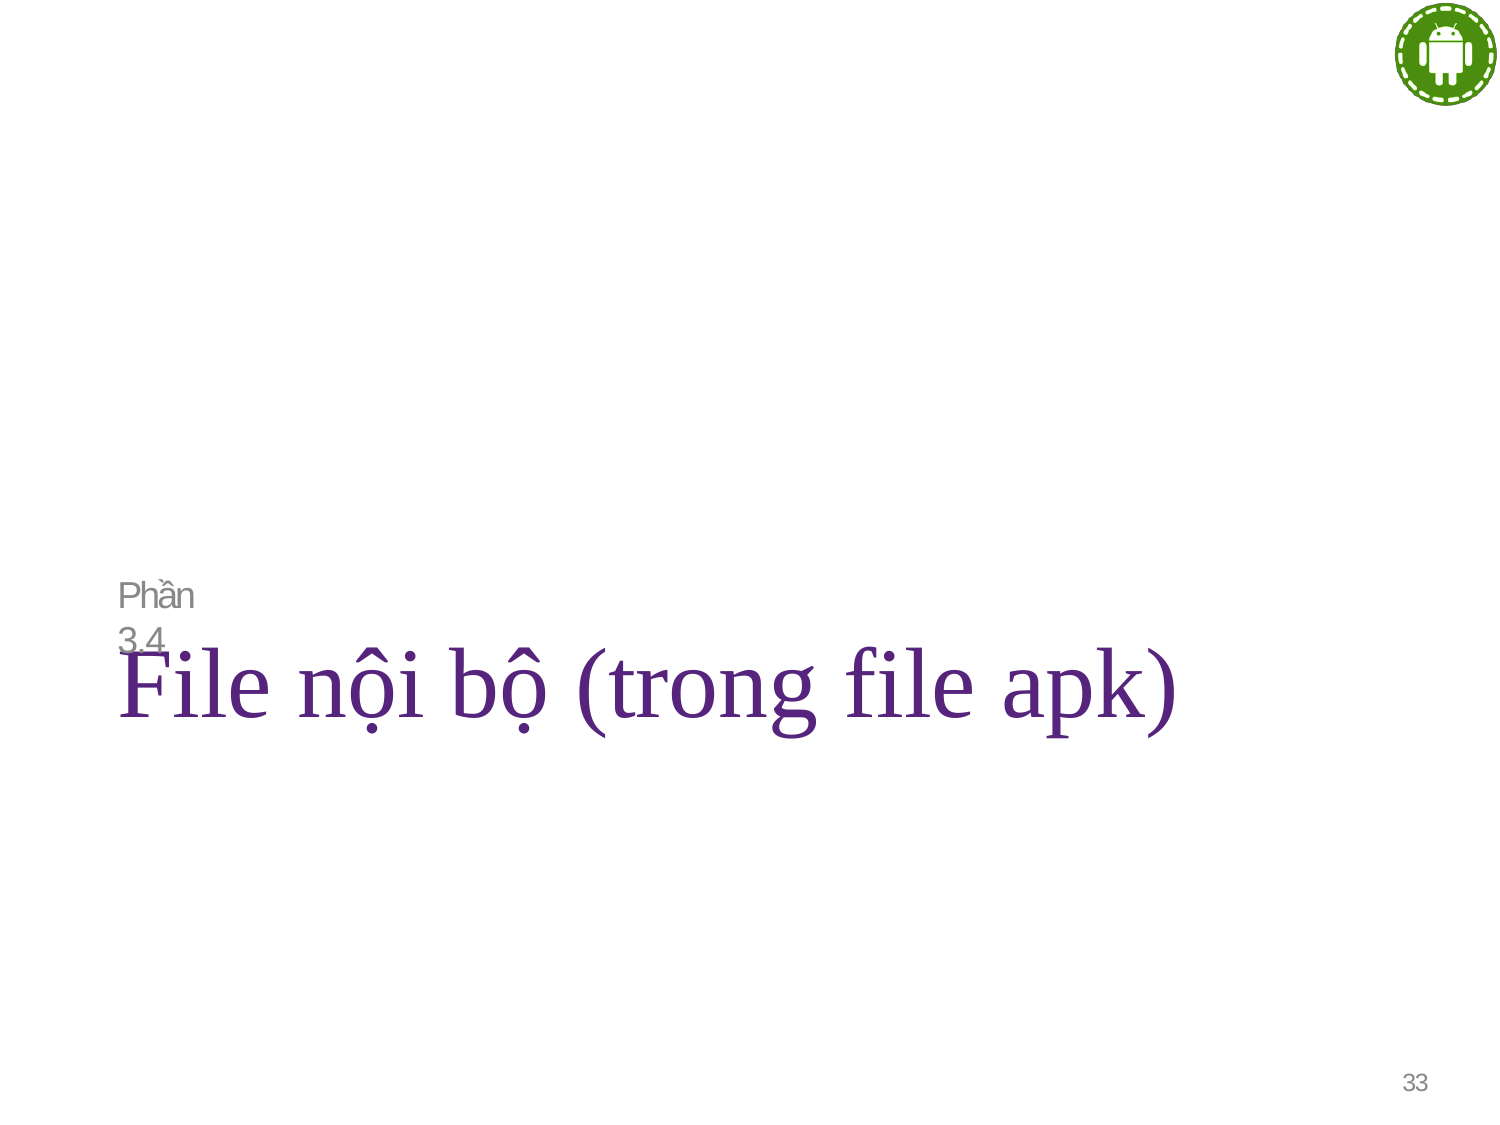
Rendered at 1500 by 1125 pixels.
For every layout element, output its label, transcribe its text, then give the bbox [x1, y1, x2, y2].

title File nội bộ (trong file apk) [115, 615, 1184, 806]
slide_number 33 [1398, 1070, 1432, 1125]
picture [1391, 0, 1500, 109]
text_box Phần 3.4 [115, 568, 253, 661]
